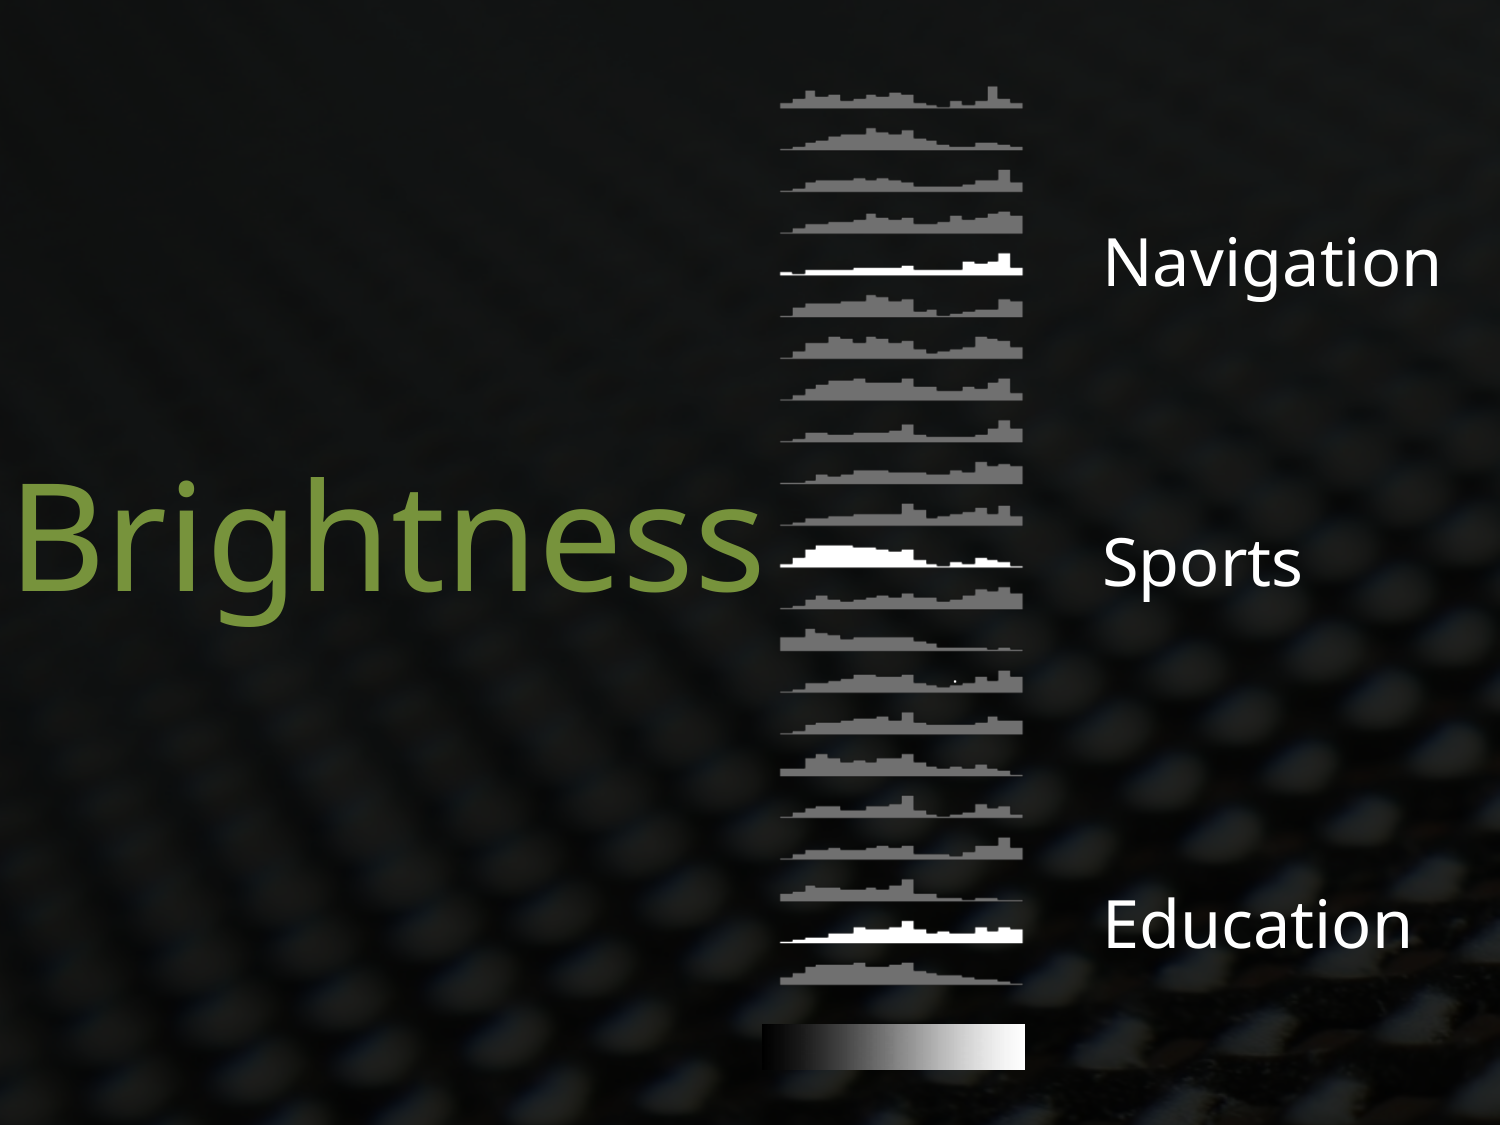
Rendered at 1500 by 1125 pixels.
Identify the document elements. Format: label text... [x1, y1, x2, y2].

title Brightness [0, 437, 707, 625]
picture [712, 74, 1059, 1070]
text_box Sports [1087, 512, 1475, 608]
text_box Navigation [1087, 212, 1475, 308]
text_box Education [1087, 874, 1475, 970]
